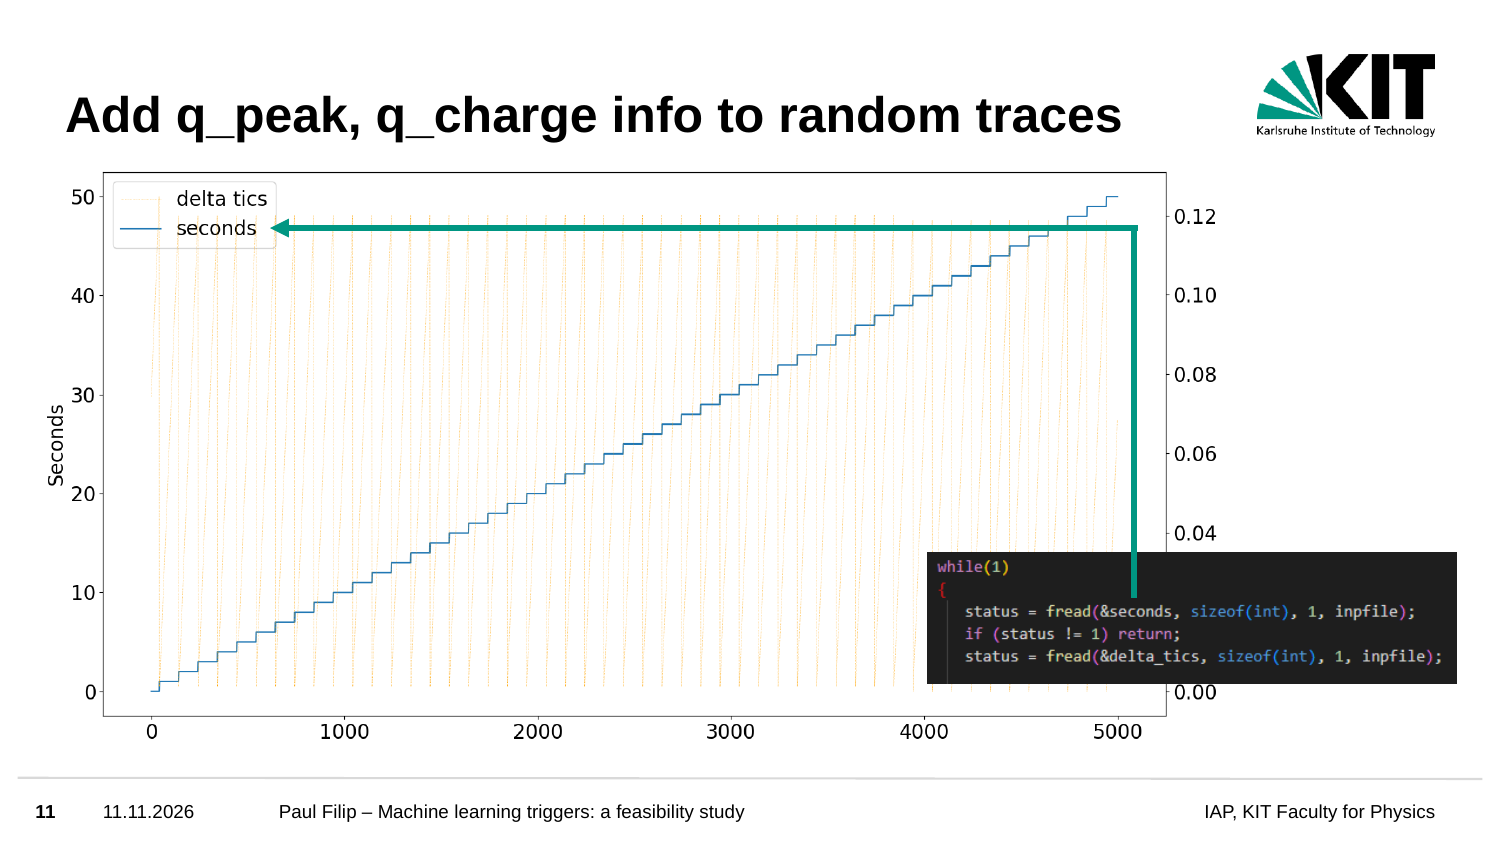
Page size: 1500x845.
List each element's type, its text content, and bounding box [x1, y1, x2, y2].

slide_number 11 [35, 778, 89, 844]
title Add q_peak, q_charge info to random traces [64, 48, 1192, 144]
picture [26, 159, 1457, 744]
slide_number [102, 778, 272, 844]
picture [1257, 54, 1435, 137]
